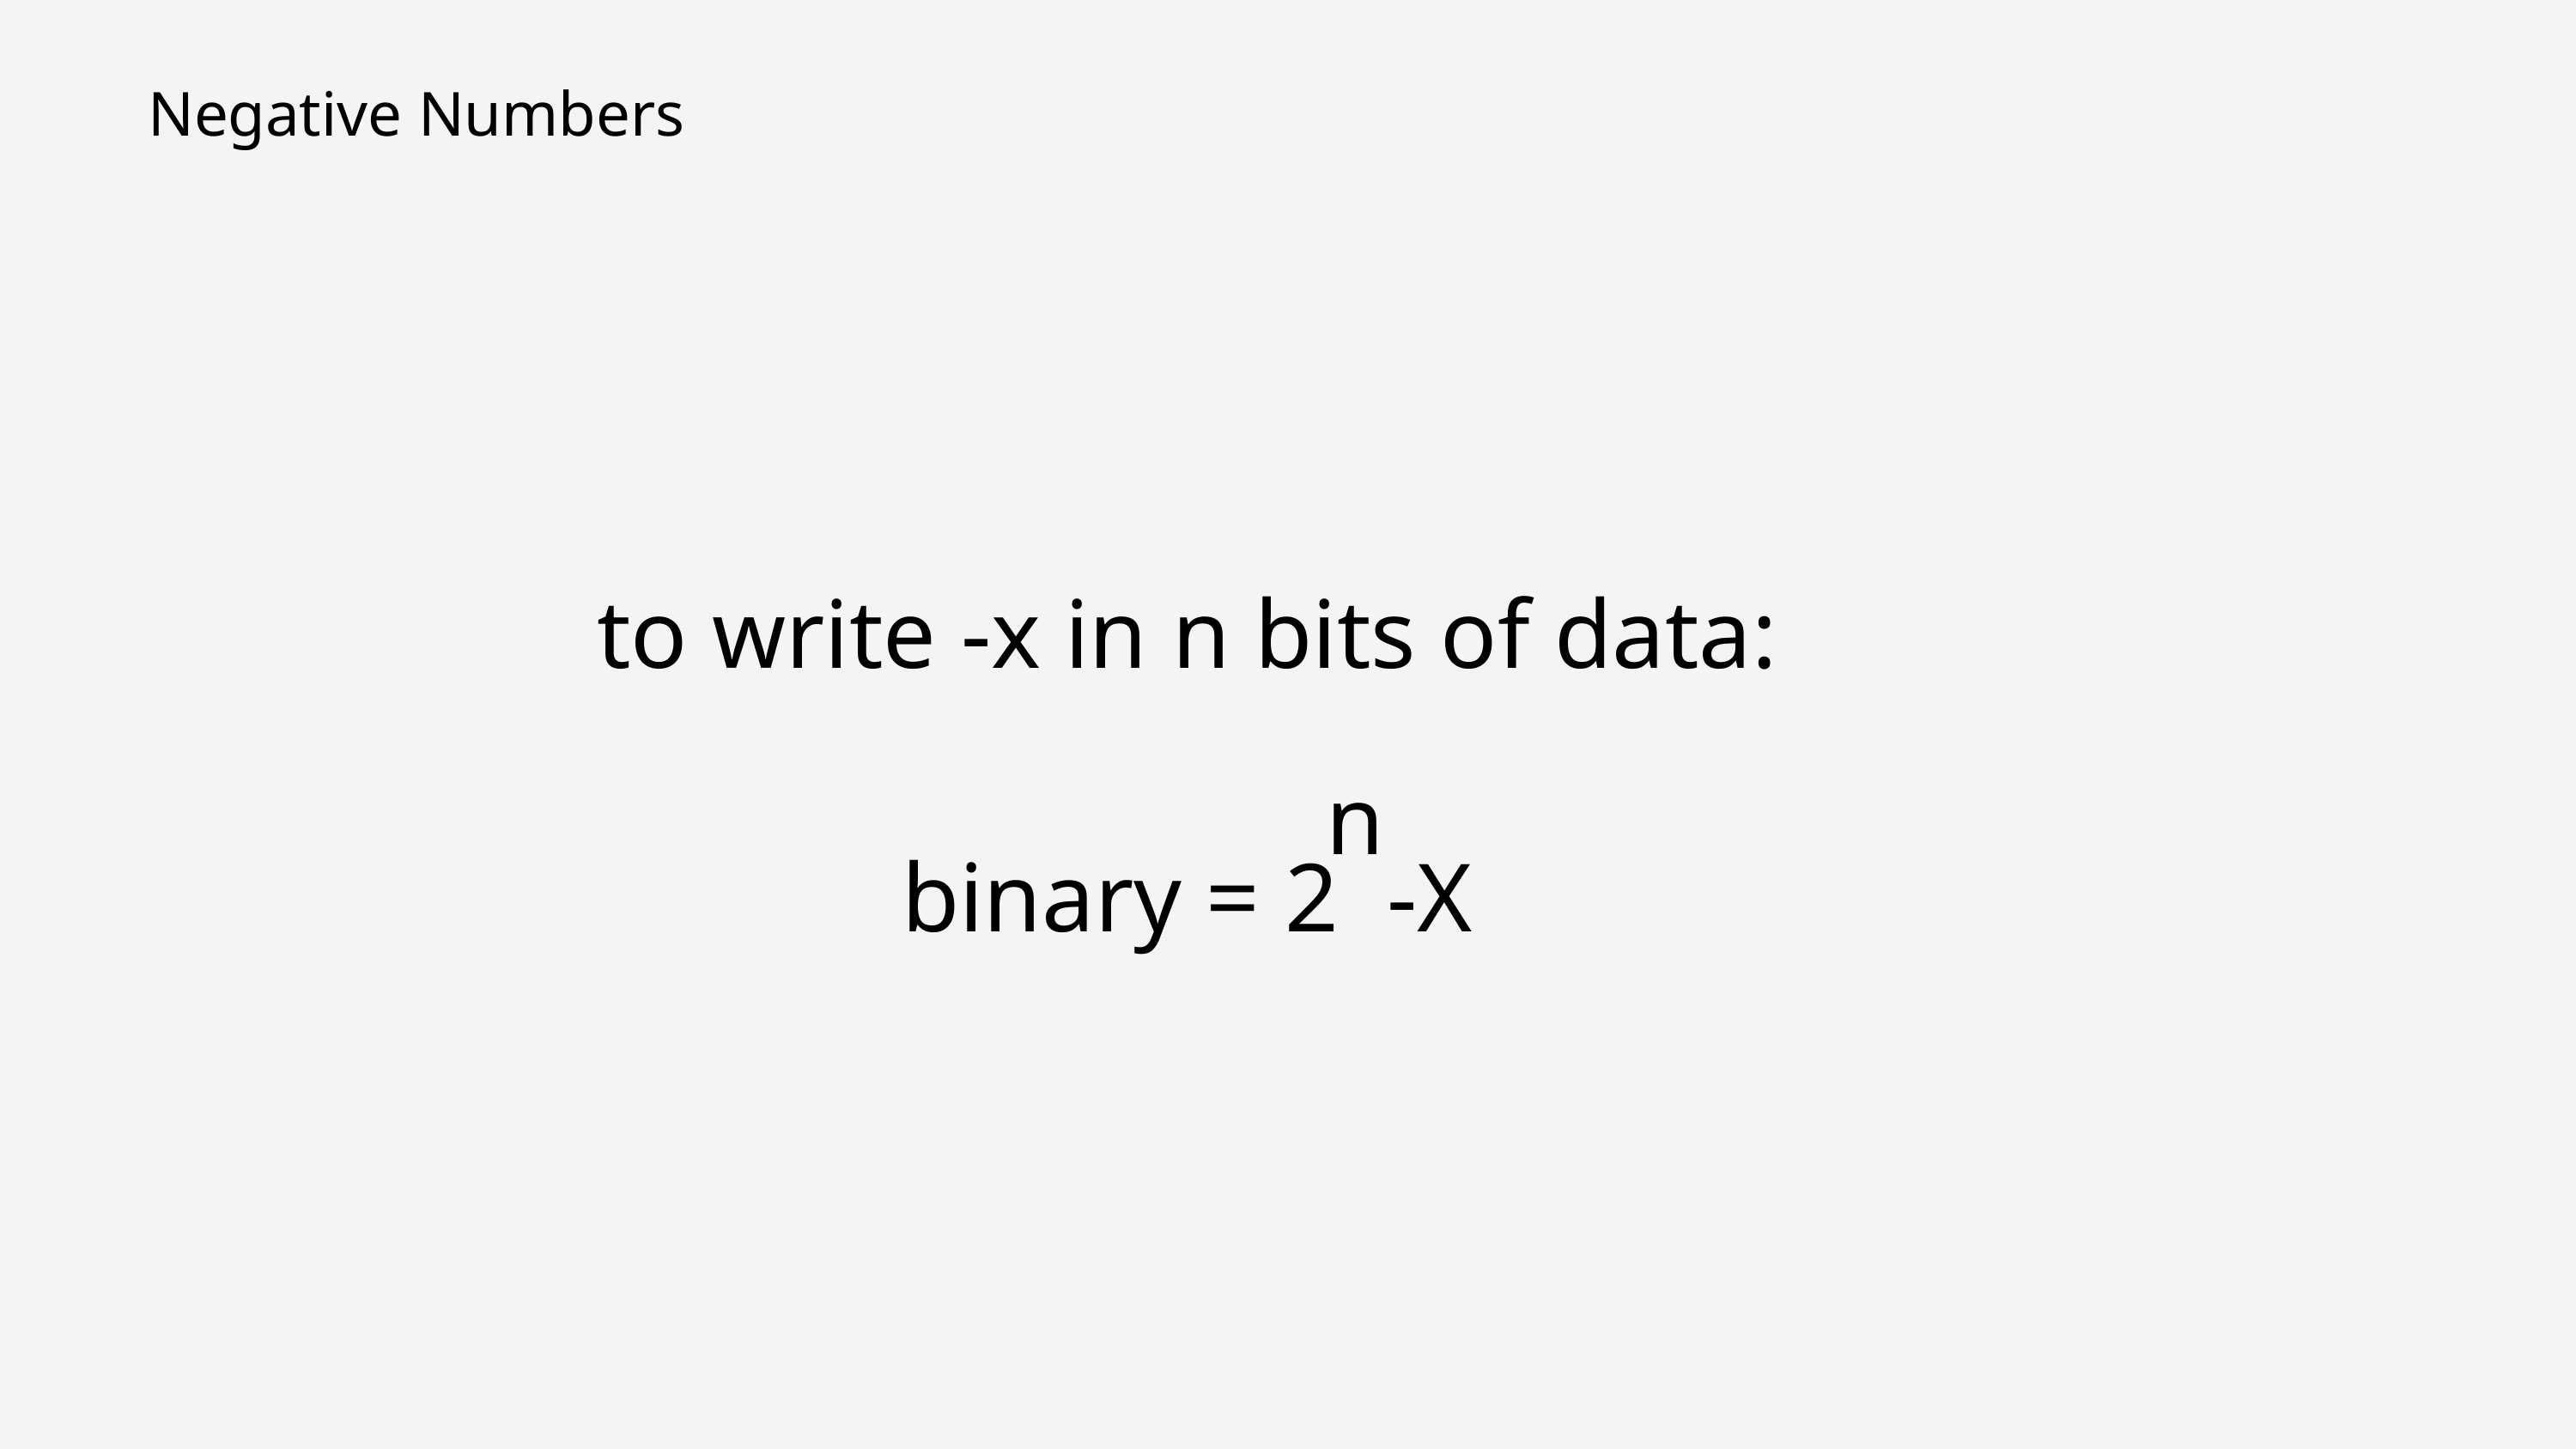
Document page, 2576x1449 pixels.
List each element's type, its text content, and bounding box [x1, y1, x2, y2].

text_box Negative Numbers [144, 63, 689, 149]
text_box to write -x in n bits of data: binary = 2 -X [583, 555, 1792, 951]
text_box n [1326, 742, 1385, 874]
